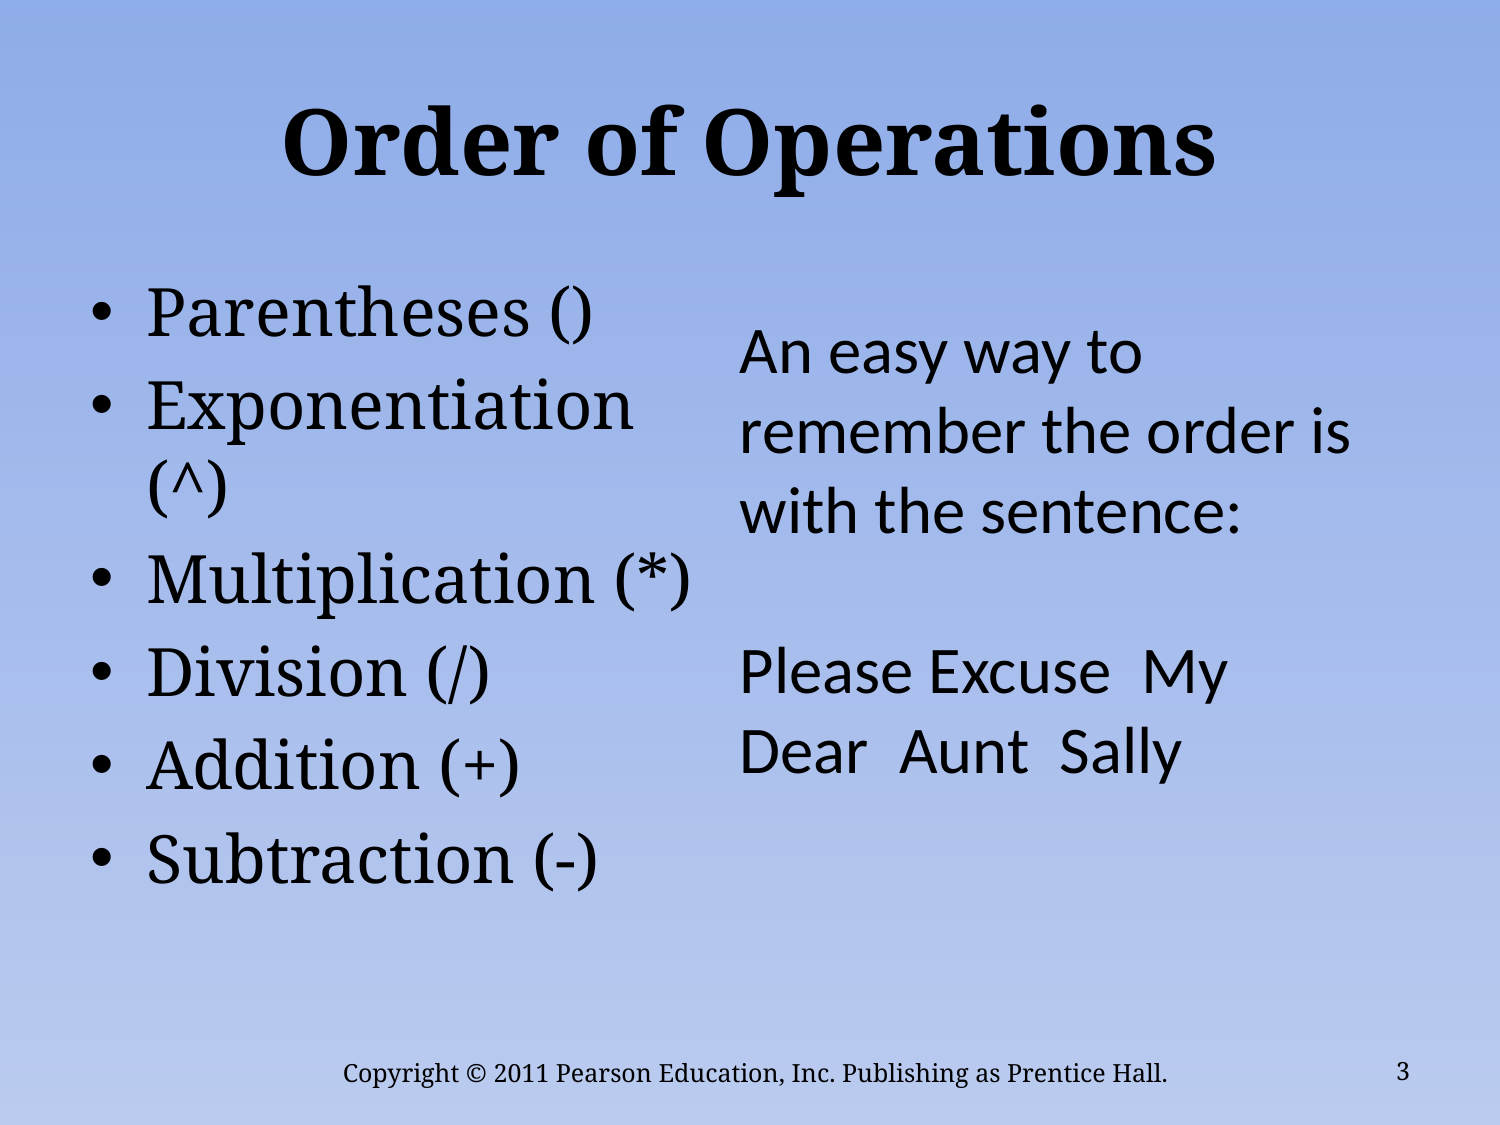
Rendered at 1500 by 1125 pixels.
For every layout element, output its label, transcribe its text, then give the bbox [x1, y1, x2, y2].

list Parentheses () Exponentiation (^) Multiplication (*) Division (/) Addition (+) Subtraction (-) [75, 262, 713, 1005]
text_box An easy way to remember the order is with the sentence: Please Excuse My Dear Aunt Sally [724, 299, 1400, 795]
slide_number 3 [1312, 1042, 1425, 1103]
title Order of Operations [75, 45, 1425, 233]
footer Copyright © 2011 Pearson Education, Inc. Publishing as Prentice Hall. [312, 1042, 1213, 1103]
